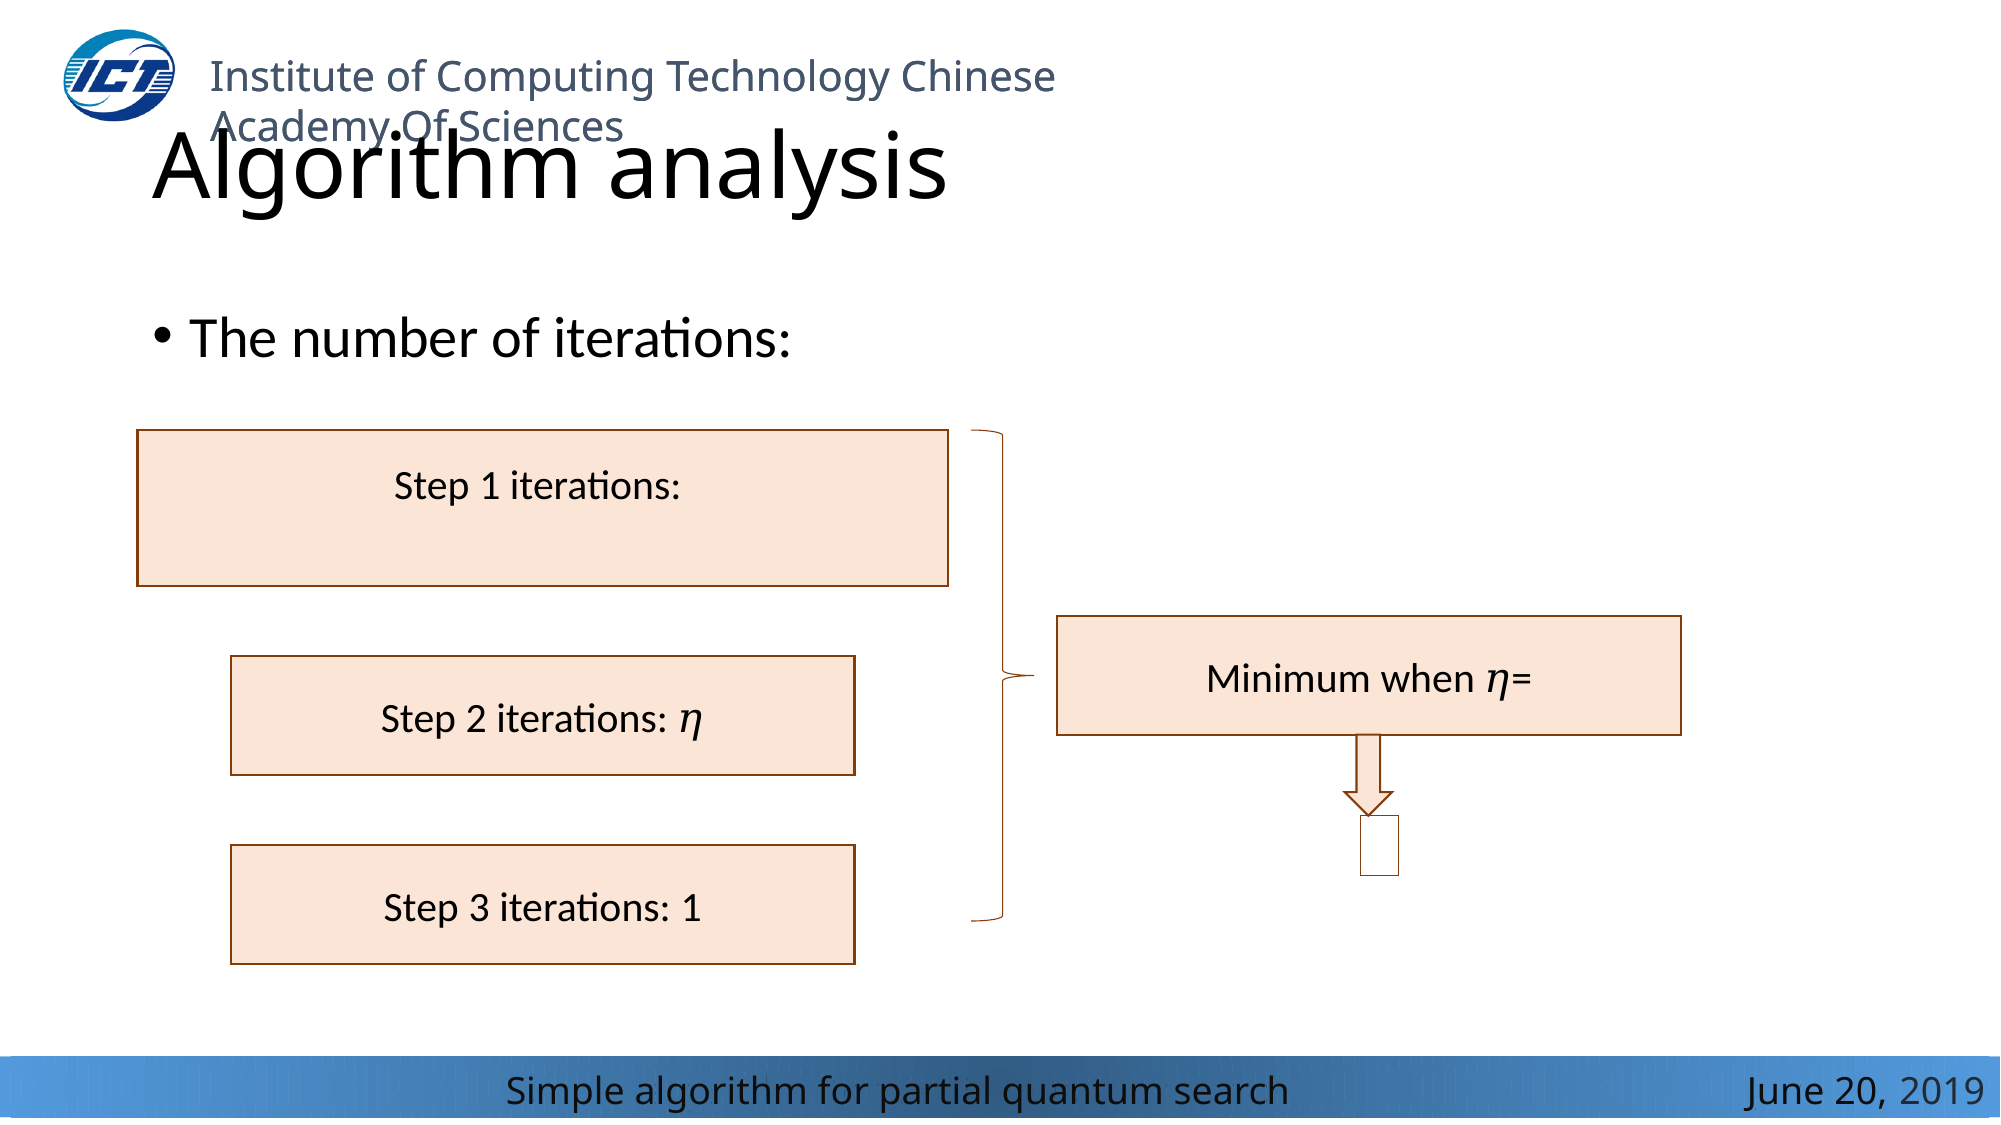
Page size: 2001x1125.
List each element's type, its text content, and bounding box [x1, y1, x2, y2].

text_box [971, 429, 1035, 922]
text_box [1342, 733, 1395, 815]
text_box Step 2 iterations: 𝜂 [230, 655, 856, 776]
list The number of iterations: [137, 299, 1863, 408]
title Algorithm analysis [137, 59, 1863, 278]
picture [44, 0, 196, 151]
text_box Step 3 iterations: 1 [230, 844, 856, 965]
